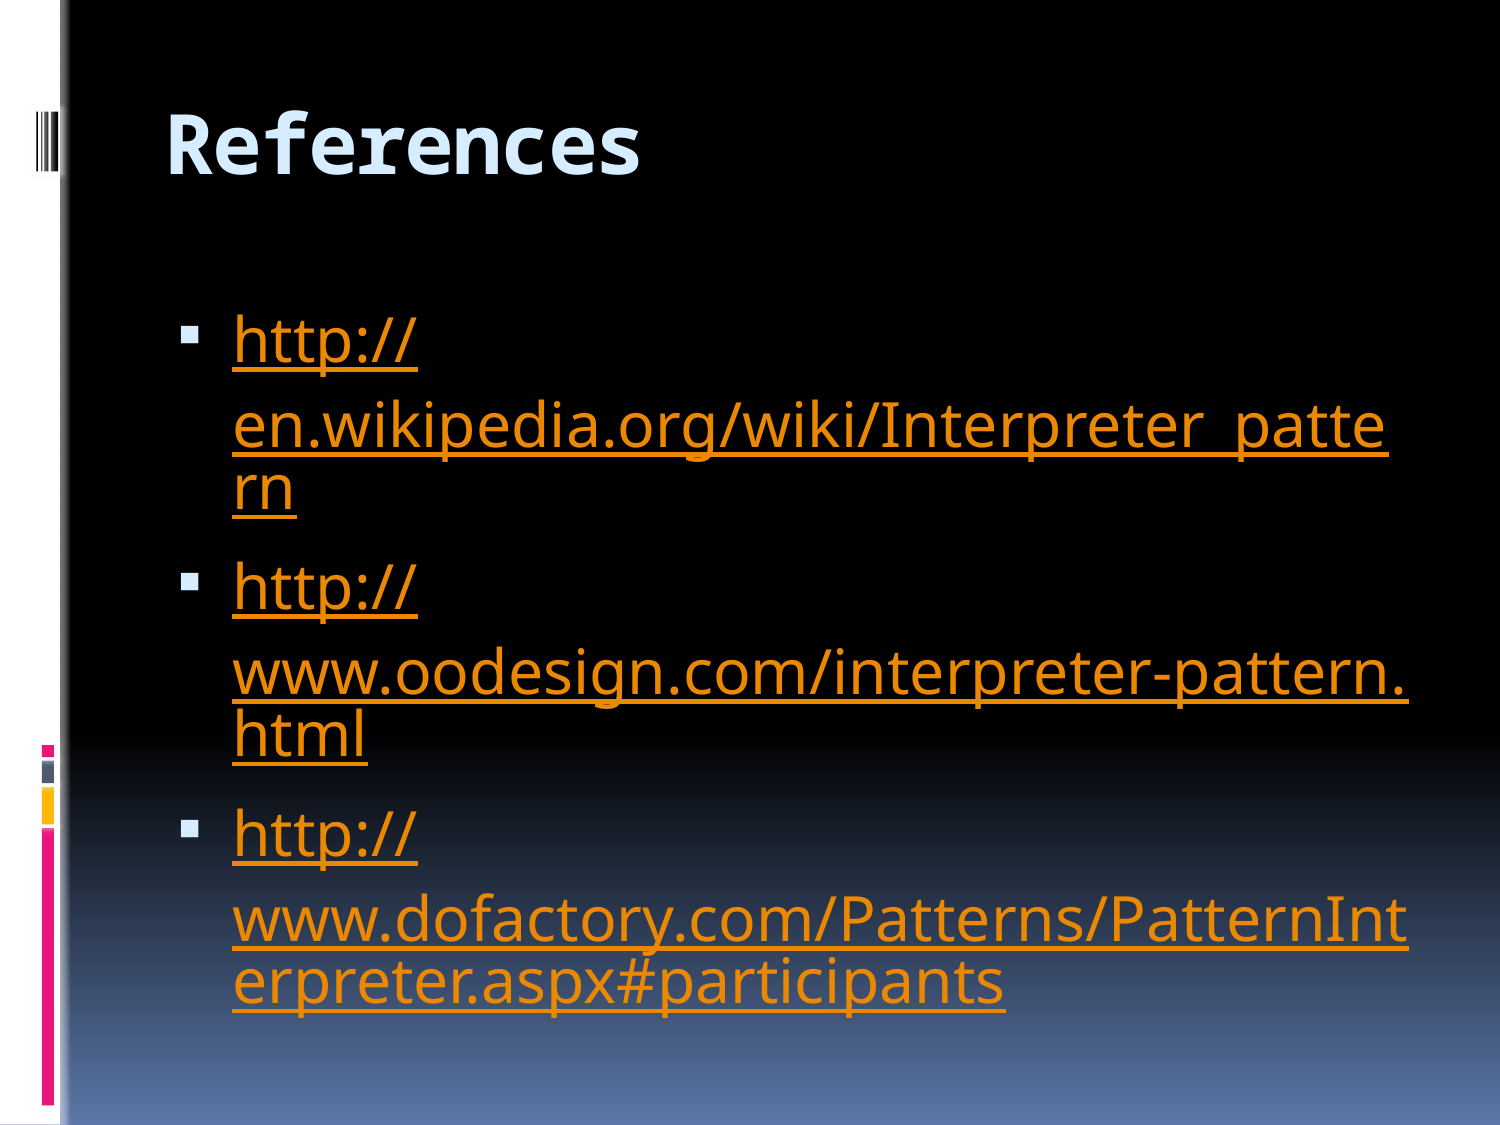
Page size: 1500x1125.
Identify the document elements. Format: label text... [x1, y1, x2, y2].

title References [150, 83, 1425, 234]
list http://en.wikipedia.org/wiki/Interpreter_pattern http://www.oodesign.com/interpreter-pattern.html http://www.dofactory.com/Patterns/PatternInterpreter.aspx#participants [150, 292, 1425, 1043]
